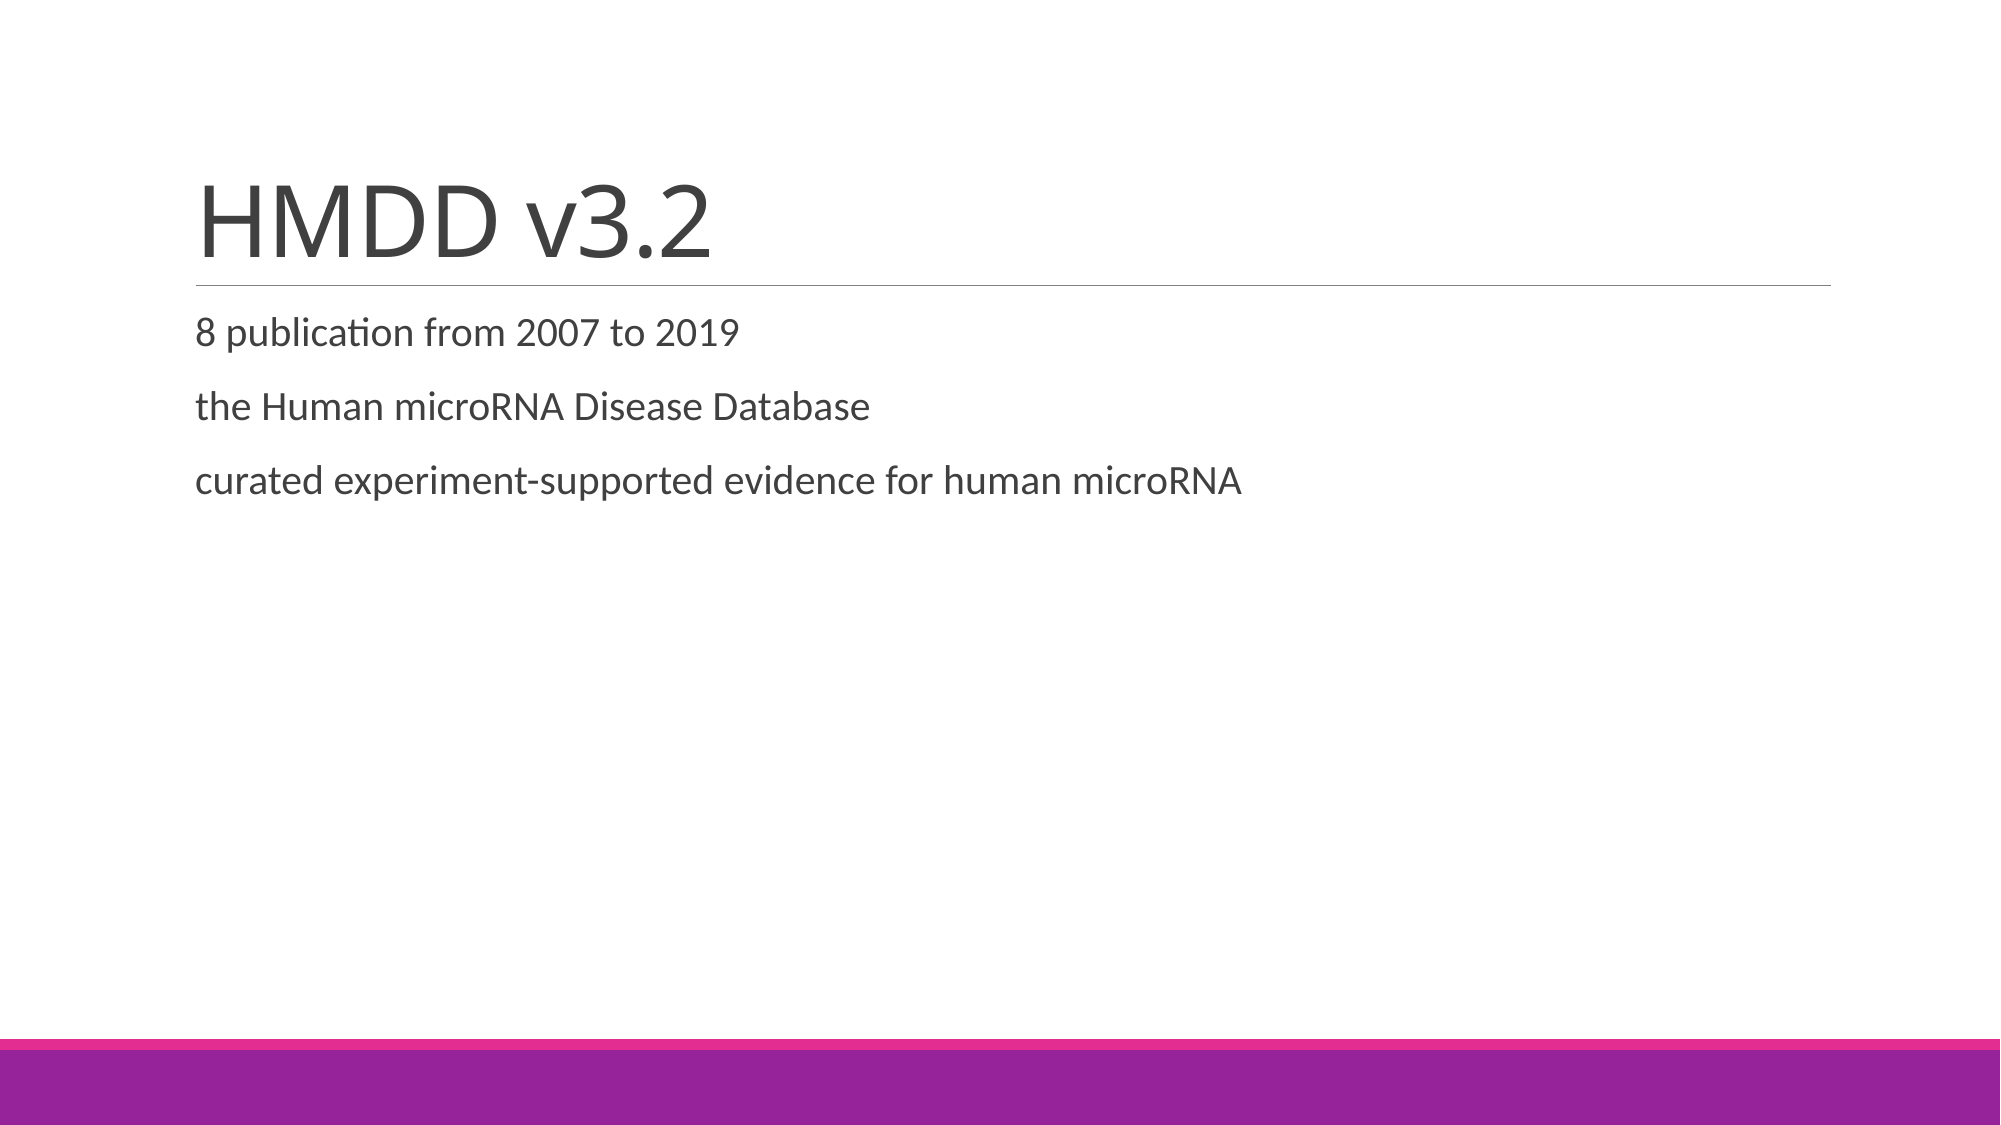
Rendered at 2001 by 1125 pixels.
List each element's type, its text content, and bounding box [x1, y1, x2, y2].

list 8 publication from 2007 to 2019 the Human microRNA Disease Database curated experiment-supported evidence for human microRNA [180, 302, 1830, 963]
title HMDD v3.2 [180, 47, 1830, 285]
